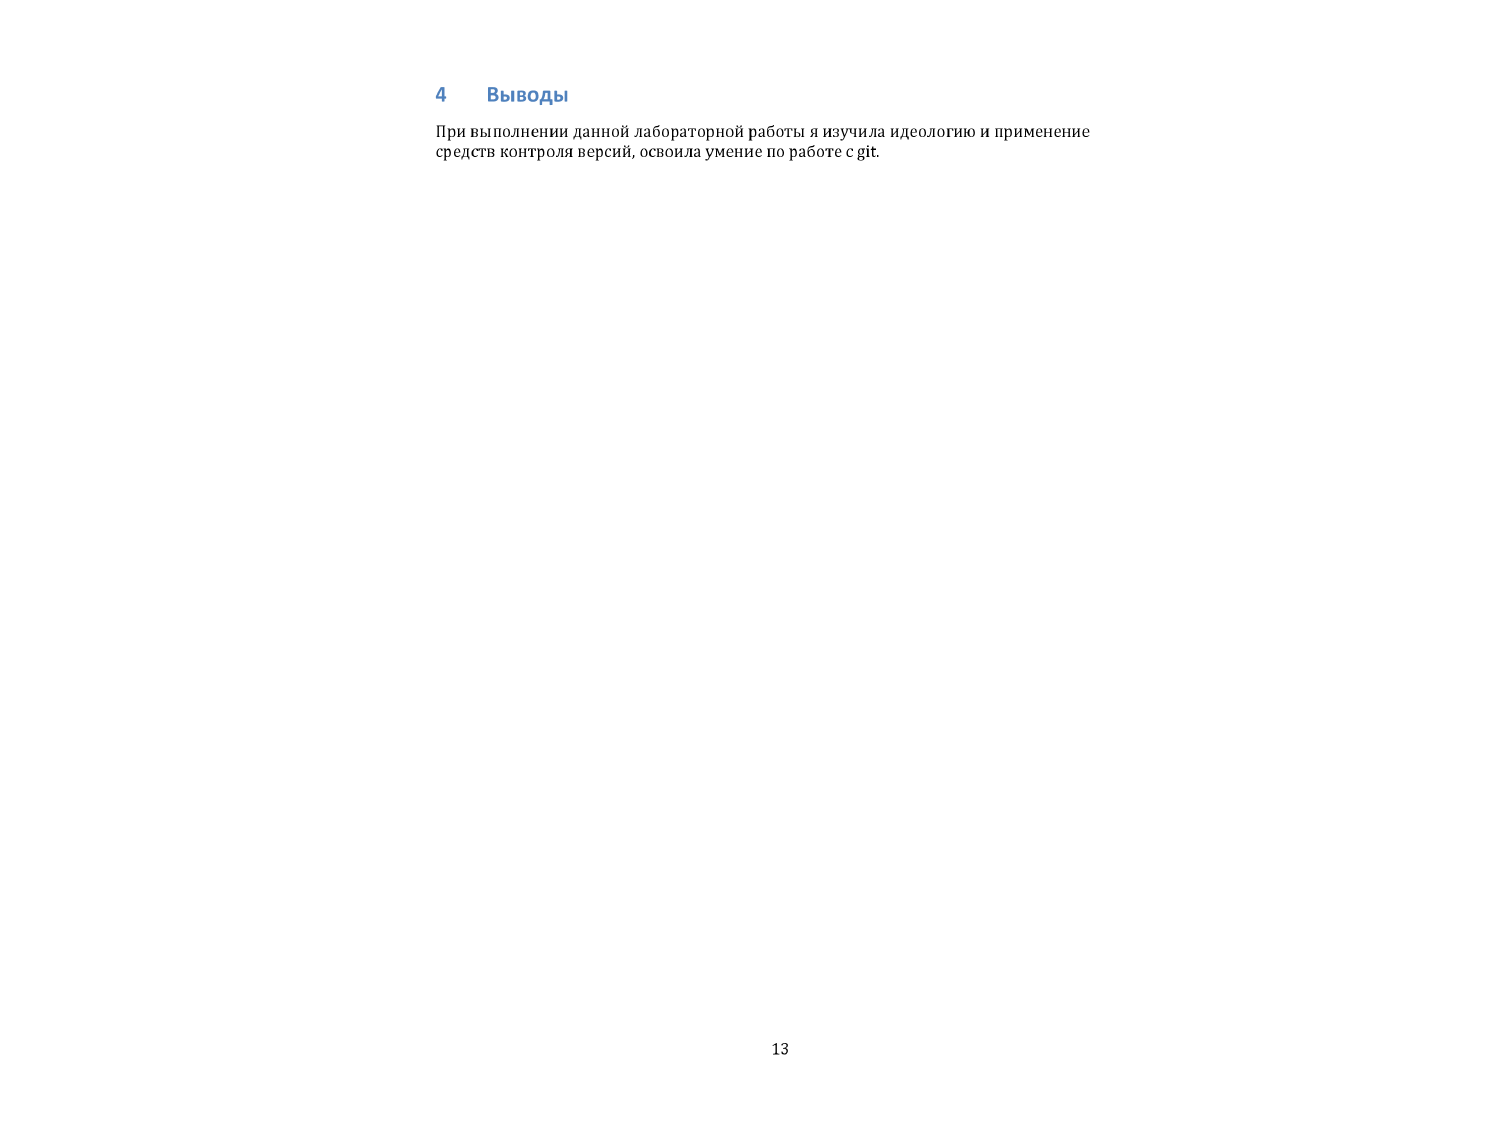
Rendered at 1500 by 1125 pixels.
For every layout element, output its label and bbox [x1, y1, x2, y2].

picture [313, 0, 1187, 1125]
